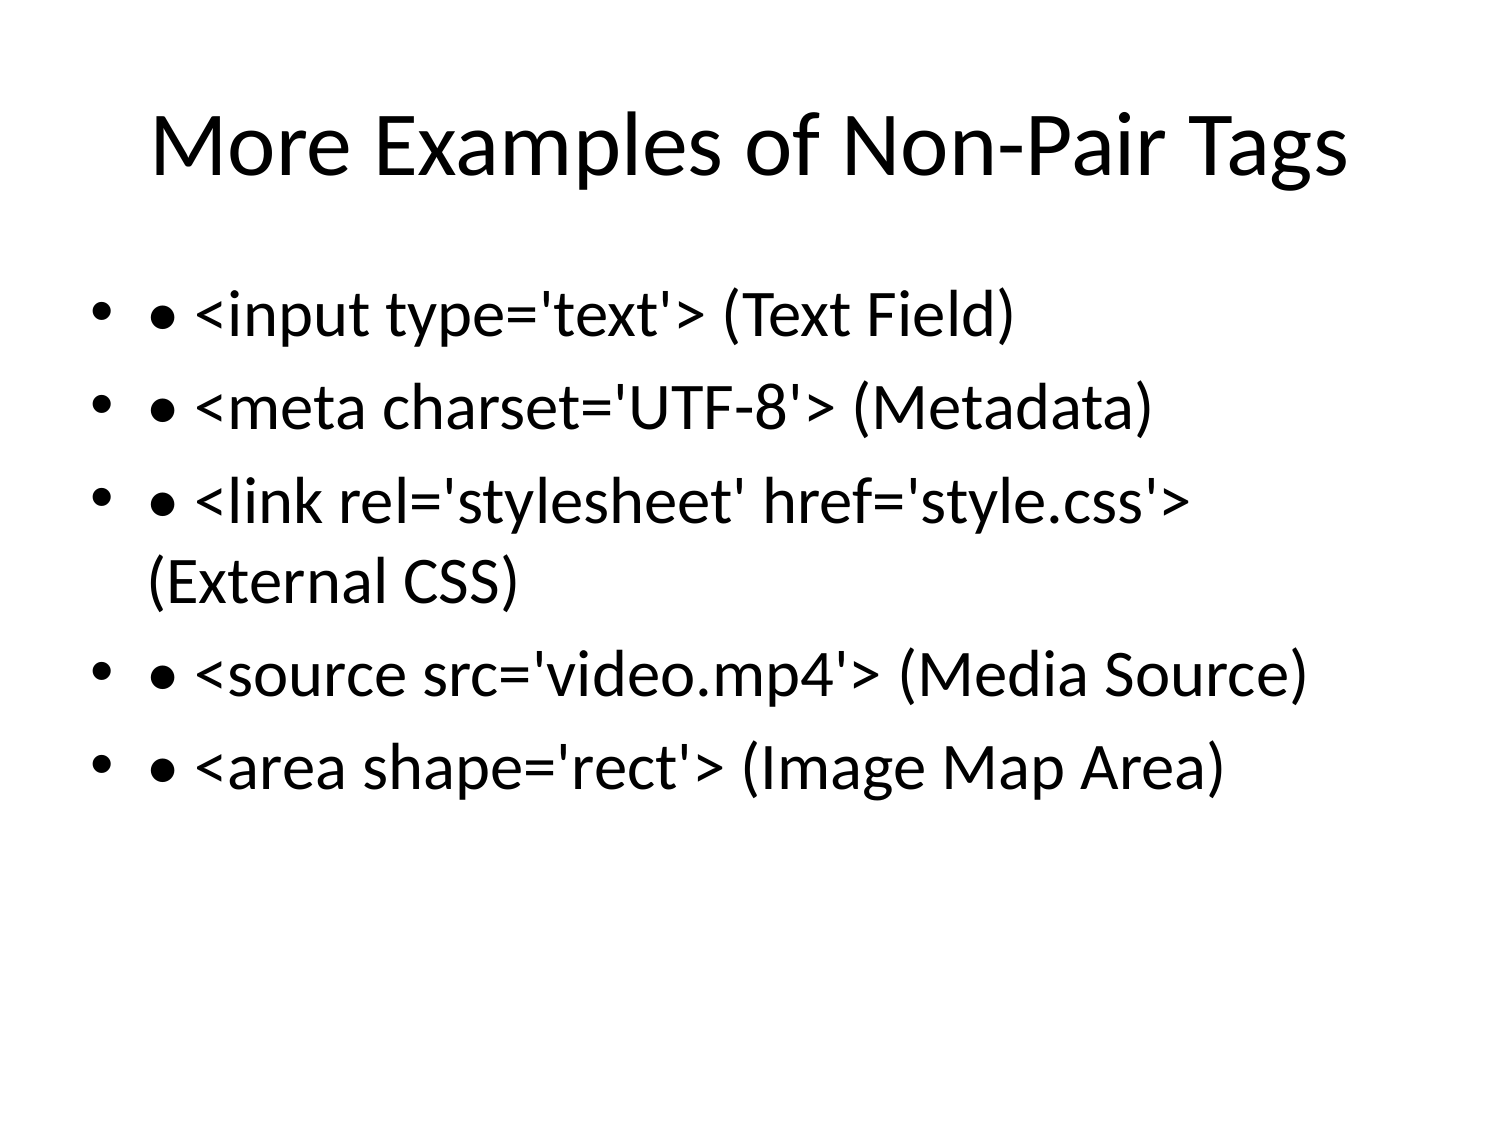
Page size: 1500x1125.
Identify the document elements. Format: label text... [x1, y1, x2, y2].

list • <input type='text'> (Text Field) • <meta charset='UTF-8'> (Metadata) • <link rel='stylesheet' href='style.css'> (External CSS) • <source src='video.mp4'> (Media Source) • <area shape='rect'> (Image Map Area) [75, 262, 1425, 1005]
title More Examples of Non-Pair Tags [75, 45, 1425, 233]
